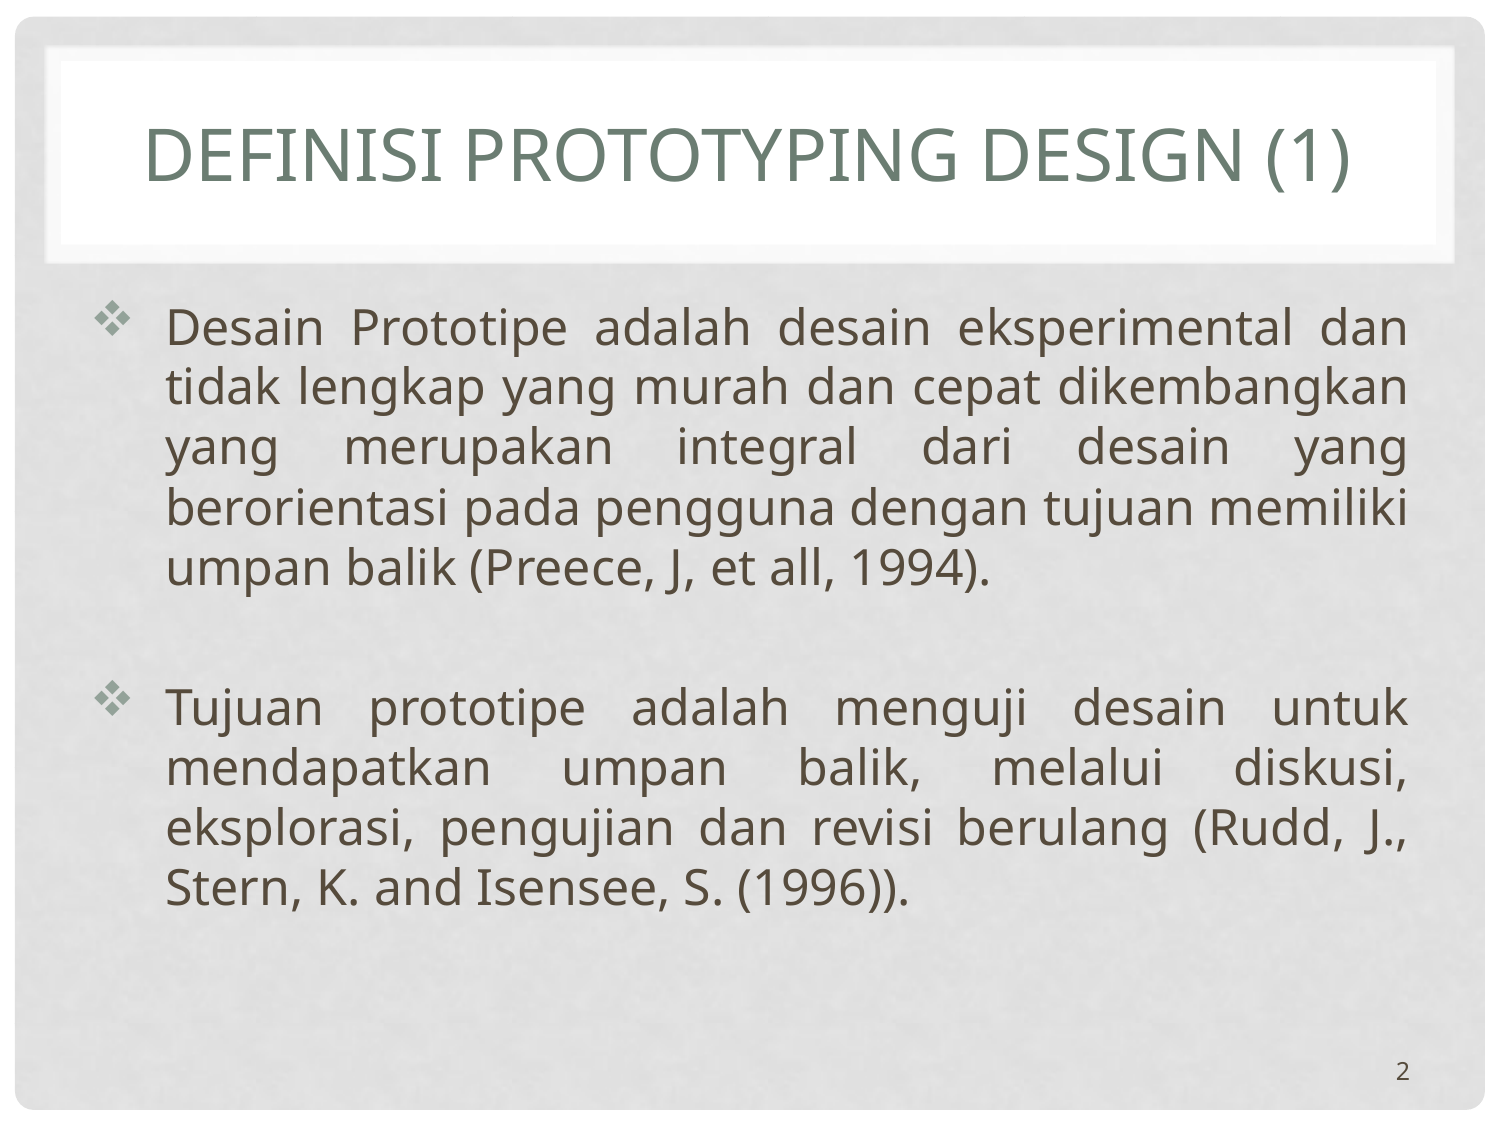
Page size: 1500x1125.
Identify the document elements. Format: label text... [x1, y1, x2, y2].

title Definisi prototyping design (1) [69, 66, 1425, 238]
list Desain Prototipe adalah desain eksperimental dan tidak lengkap yang murah dan cepat dikembangkan yang merupakan integral dari desain yang berorientasi pada pengguna dengan tujuan memiliki umpan balik (Preece, J, et all, 1994). Tujuan prototipe adalah menguji desain untuk mendapatkan umpan balik, melalui diskusi, eksplorasi, pengujian dan revisi berulang (Rudd, J., Stern, K. and Isensee, S. (1996)). [75, 287, 1425, 1005]
slide_number 2 [1074, 1042, 1425, 1103]
